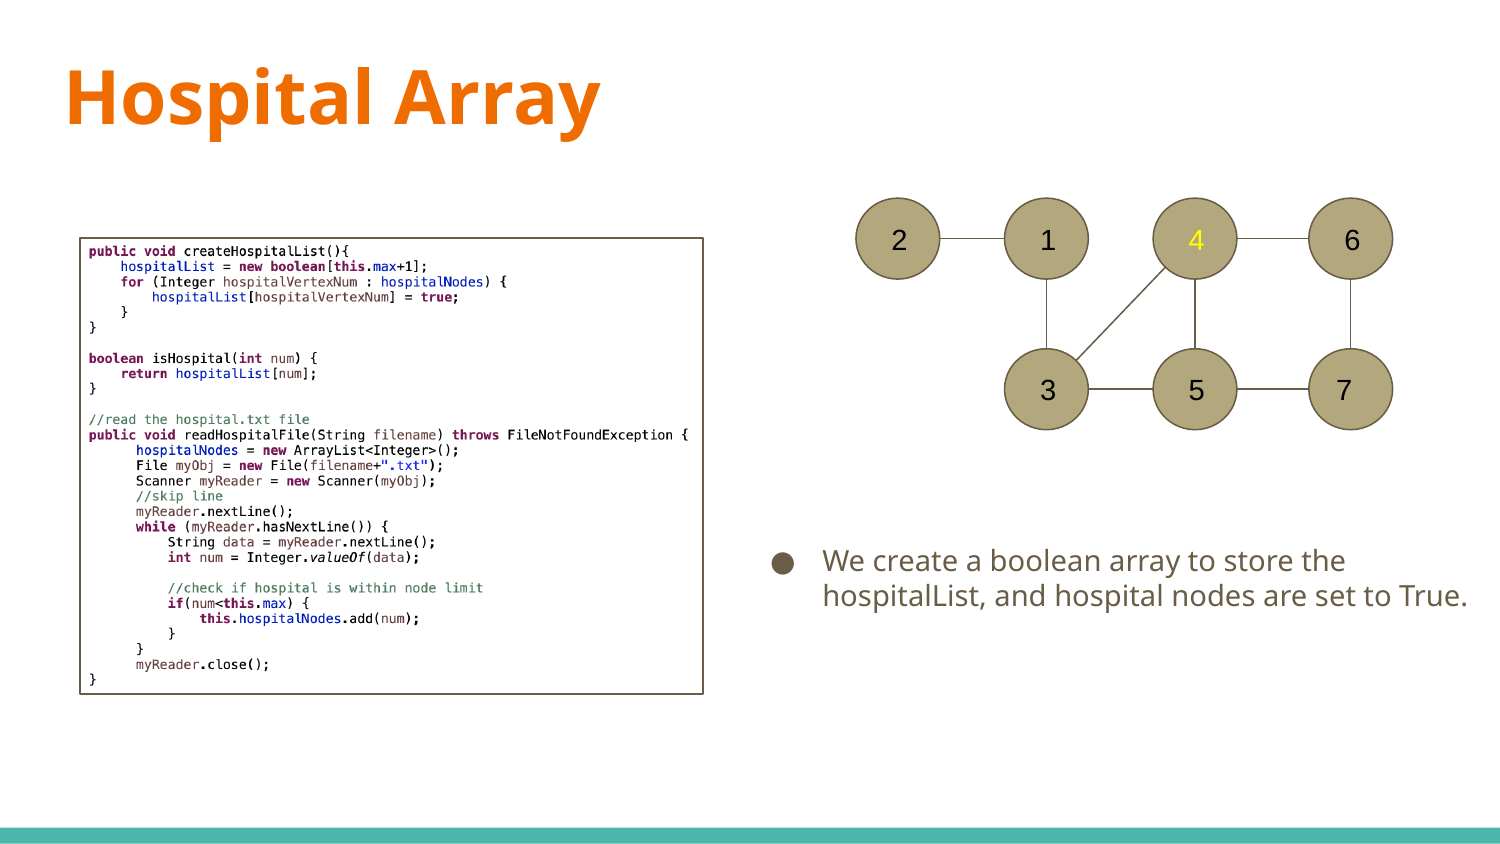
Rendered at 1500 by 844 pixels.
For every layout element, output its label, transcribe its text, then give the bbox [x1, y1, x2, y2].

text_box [855, 197, 1393, 430]
list We create a boolean array to store the hospitalList, and hospital nodes are set to True. [732, 527, 1488, 769]
title Hospital Array [48, 34, 864, 151]
picture [80, 238, 703, 694]
